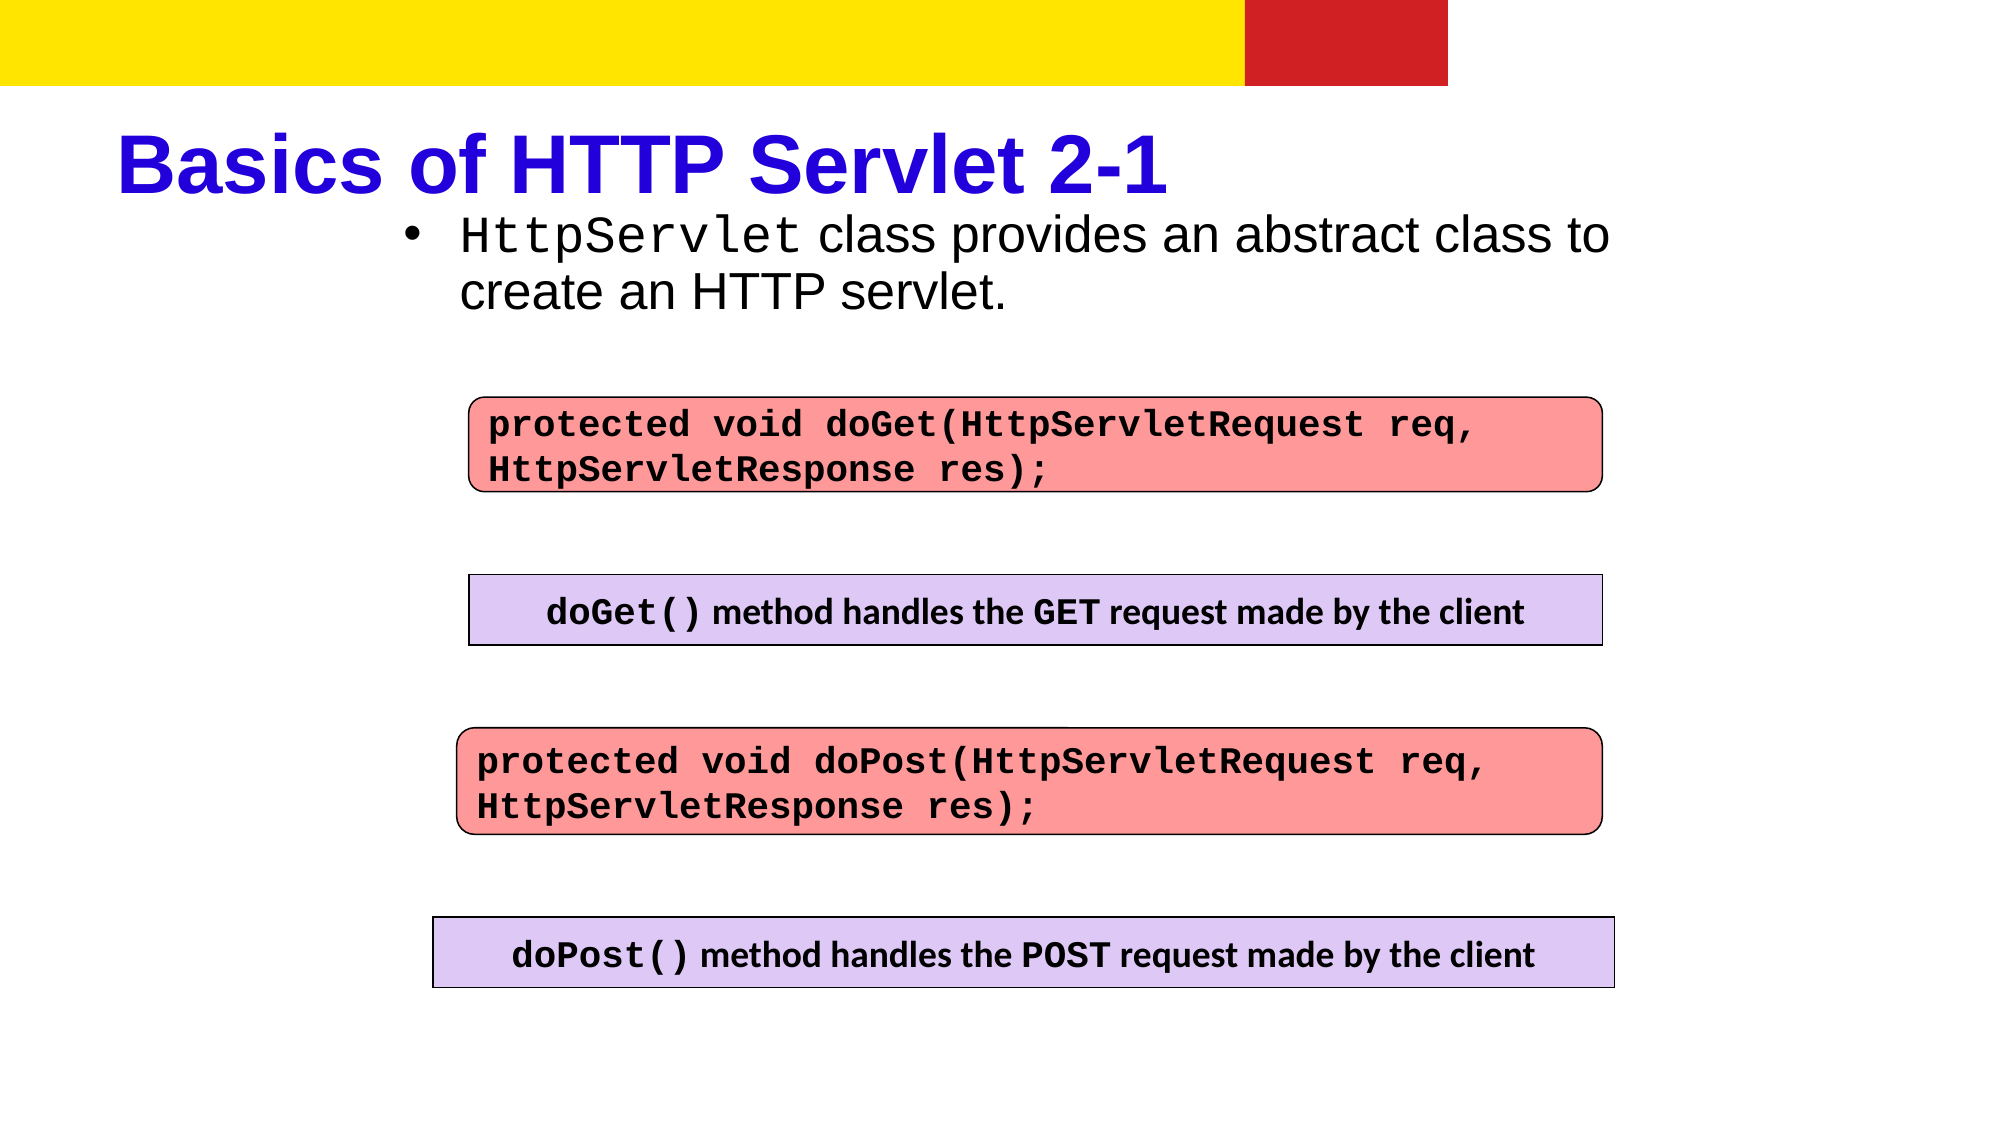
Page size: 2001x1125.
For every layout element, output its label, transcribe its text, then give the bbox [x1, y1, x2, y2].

text_box doPost() method handles the POST request made by the client [433, 916, 1615, 988]
text_box doGet() method handles the GET request made by the client [469, 574, 1603, 646]
list HttpServlet class provides an abstract class to create an HTTP servlet. [403, 208, 1721, 322]
title Basics of HTTP Servlet 2-1 [116, 110, 1883, 212]
text_box protected void doGet(HttpServletRequest req, HttpServletResponse res); [468, 397, 1603, 492]
text_box protected void doPost(HttpServletRequest req, HttpServletResponse res); [456, 727, 1603, 835]
